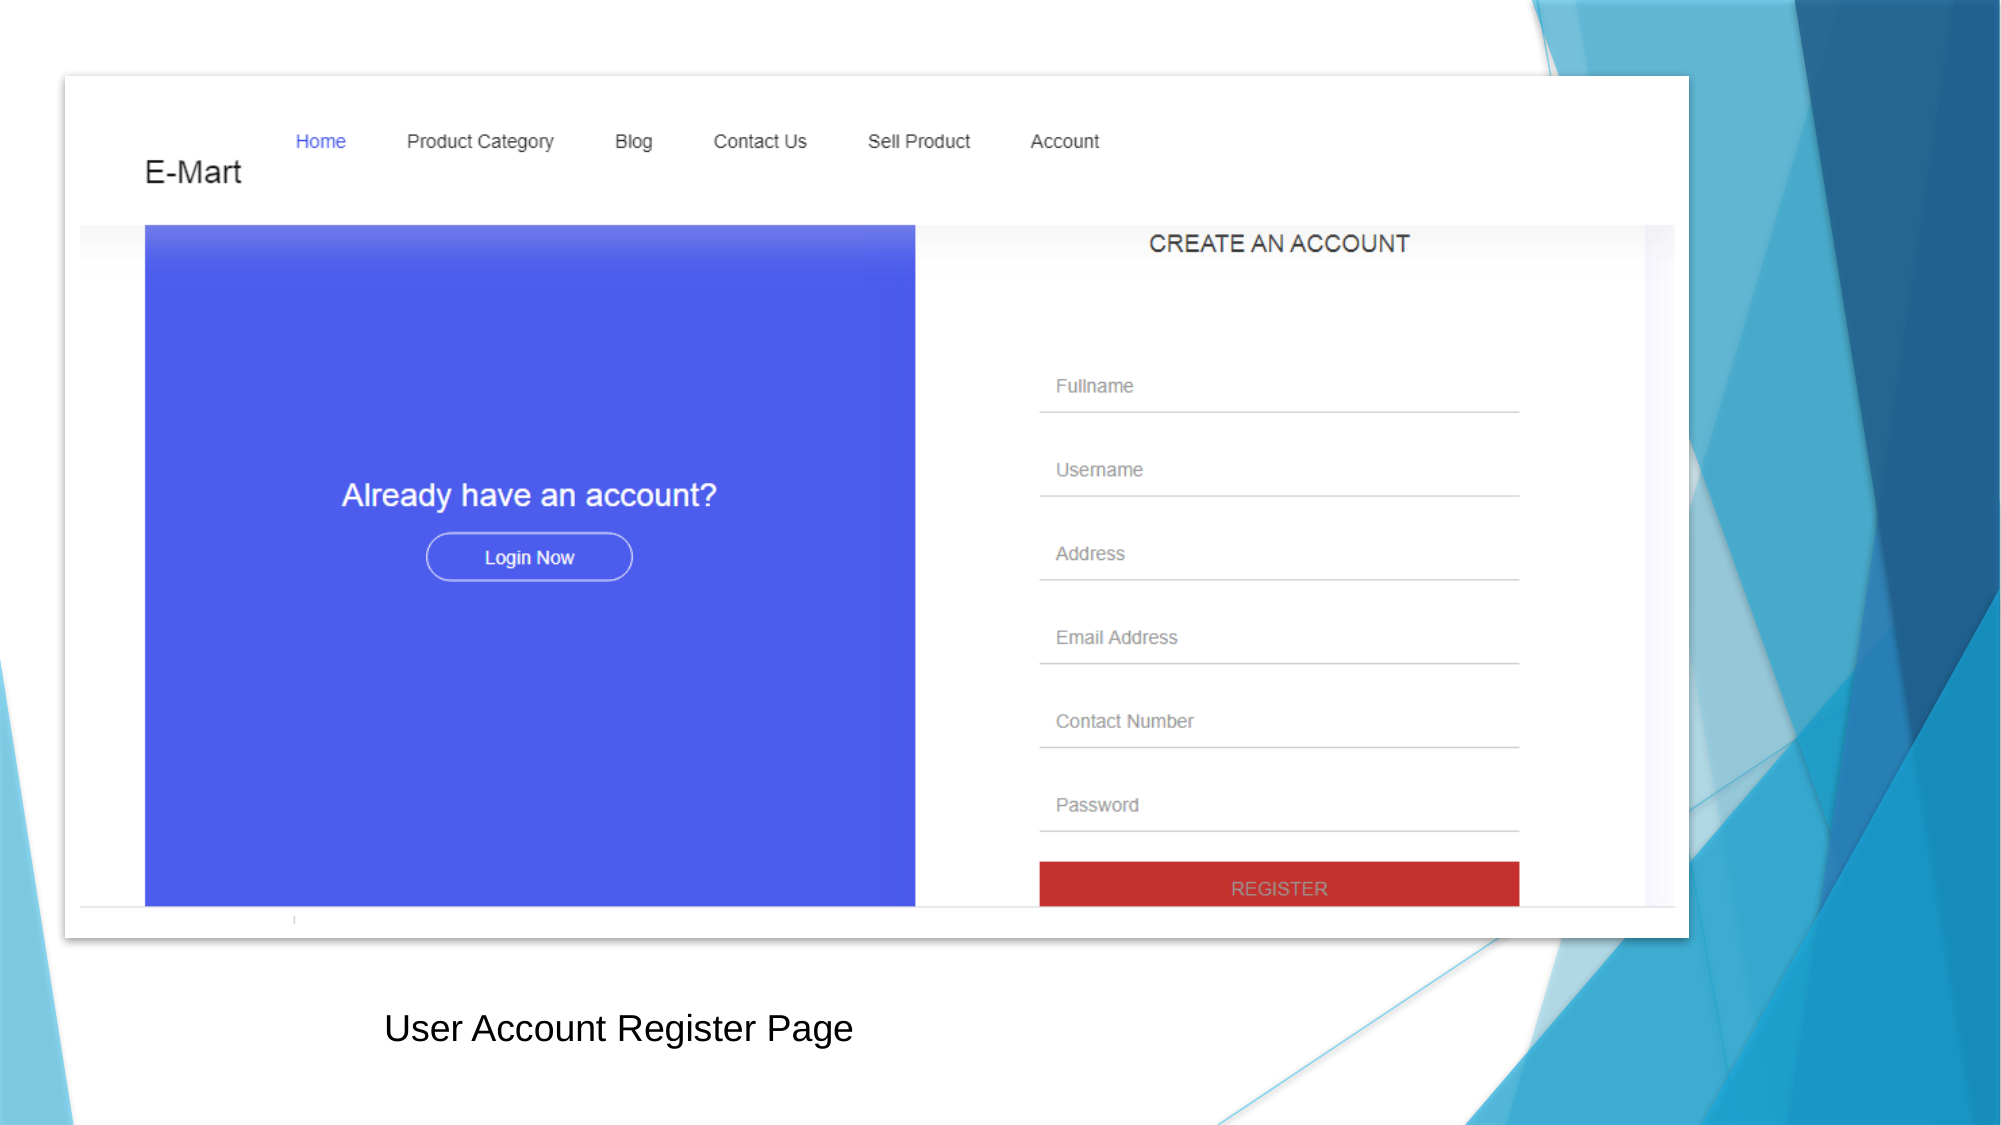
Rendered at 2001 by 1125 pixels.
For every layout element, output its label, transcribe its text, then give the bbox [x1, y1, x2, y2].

text_box User Account Register Page [369, 996, 894, 1056]
picture [79, 90, 1675, 924]
